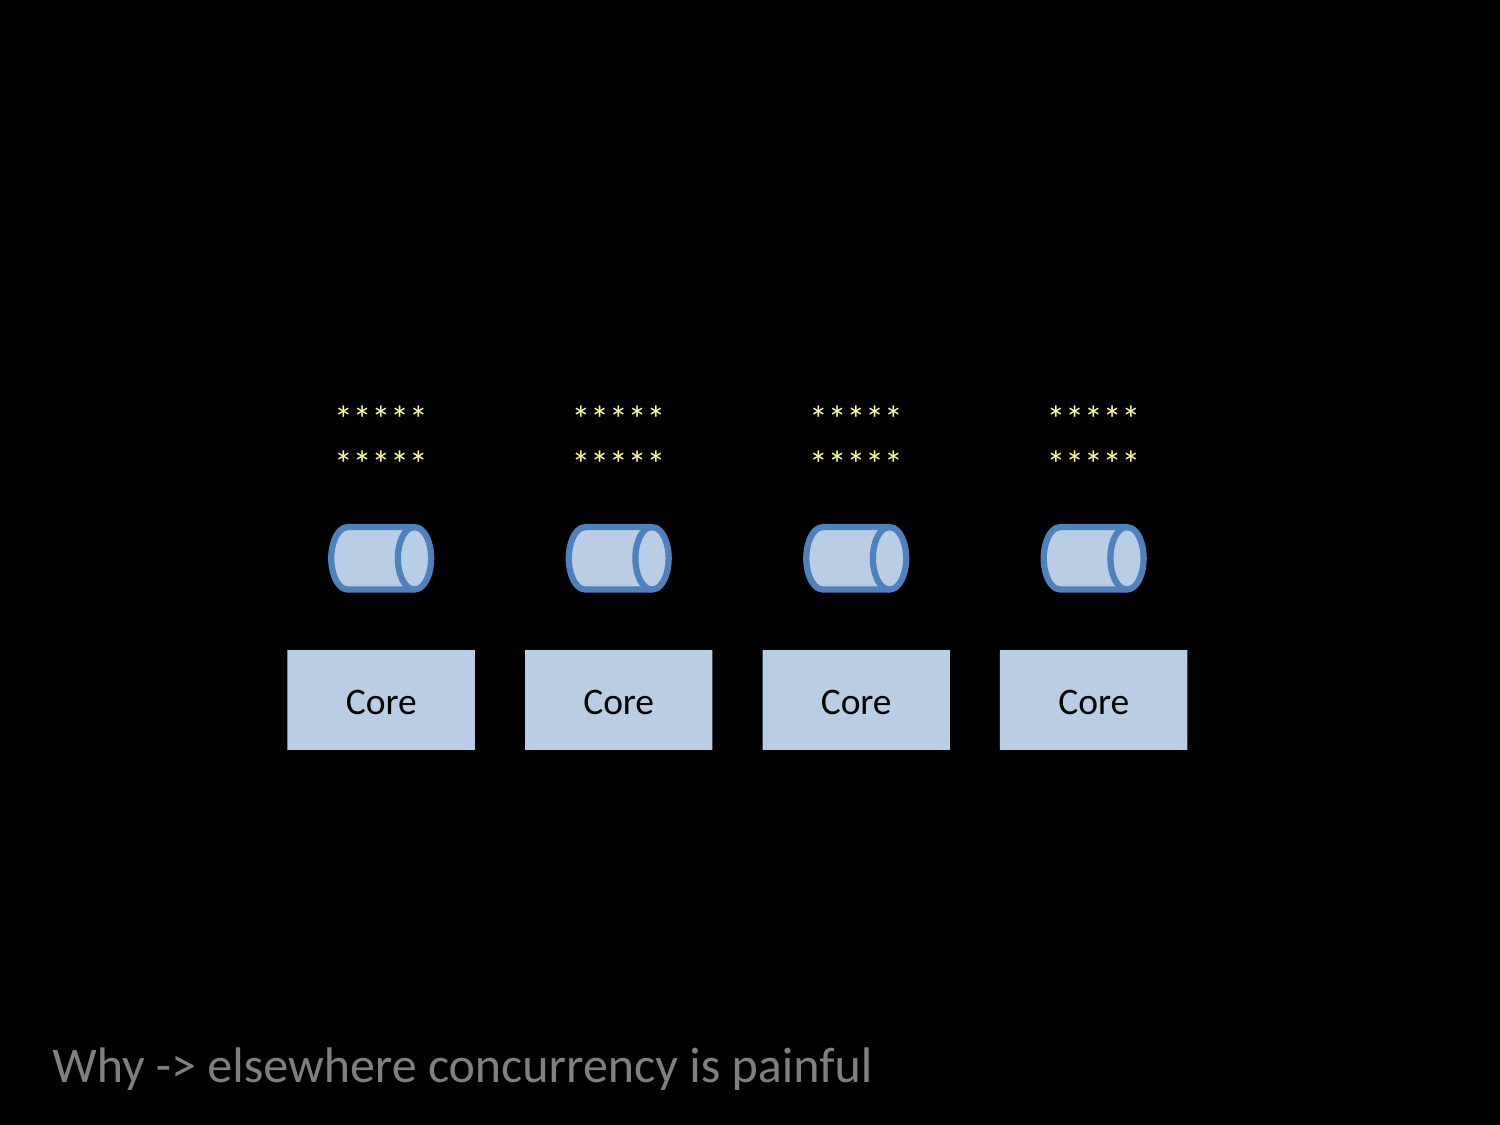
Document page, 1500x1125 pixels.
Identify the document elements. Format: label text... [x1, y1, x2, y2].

text_box [804, 524, 909, 592]
text_box Core [285, 648, 477, 752]
text_box [329, 524, 434, 592]
text_box ***** ***** [556, 387, 681, 493]
text_box ***** ***** [794, 387, 918, 493]
text_box Why -> elsewhere concurrency is painful [37, 1024, 1463, 1100]
text_box ***** ***** [1031, 387, 1156, 493]
text_box [566, 524, 671, 592]
text_box Core [760, 648, 952, 752]
text_box [1041, 524, 1146, 592]
text_box Core [523, 648, 715, 752]
text_box ***** ***** [319, 387, 443, 493]
text_box Core [998, 648, 1190, 752]
